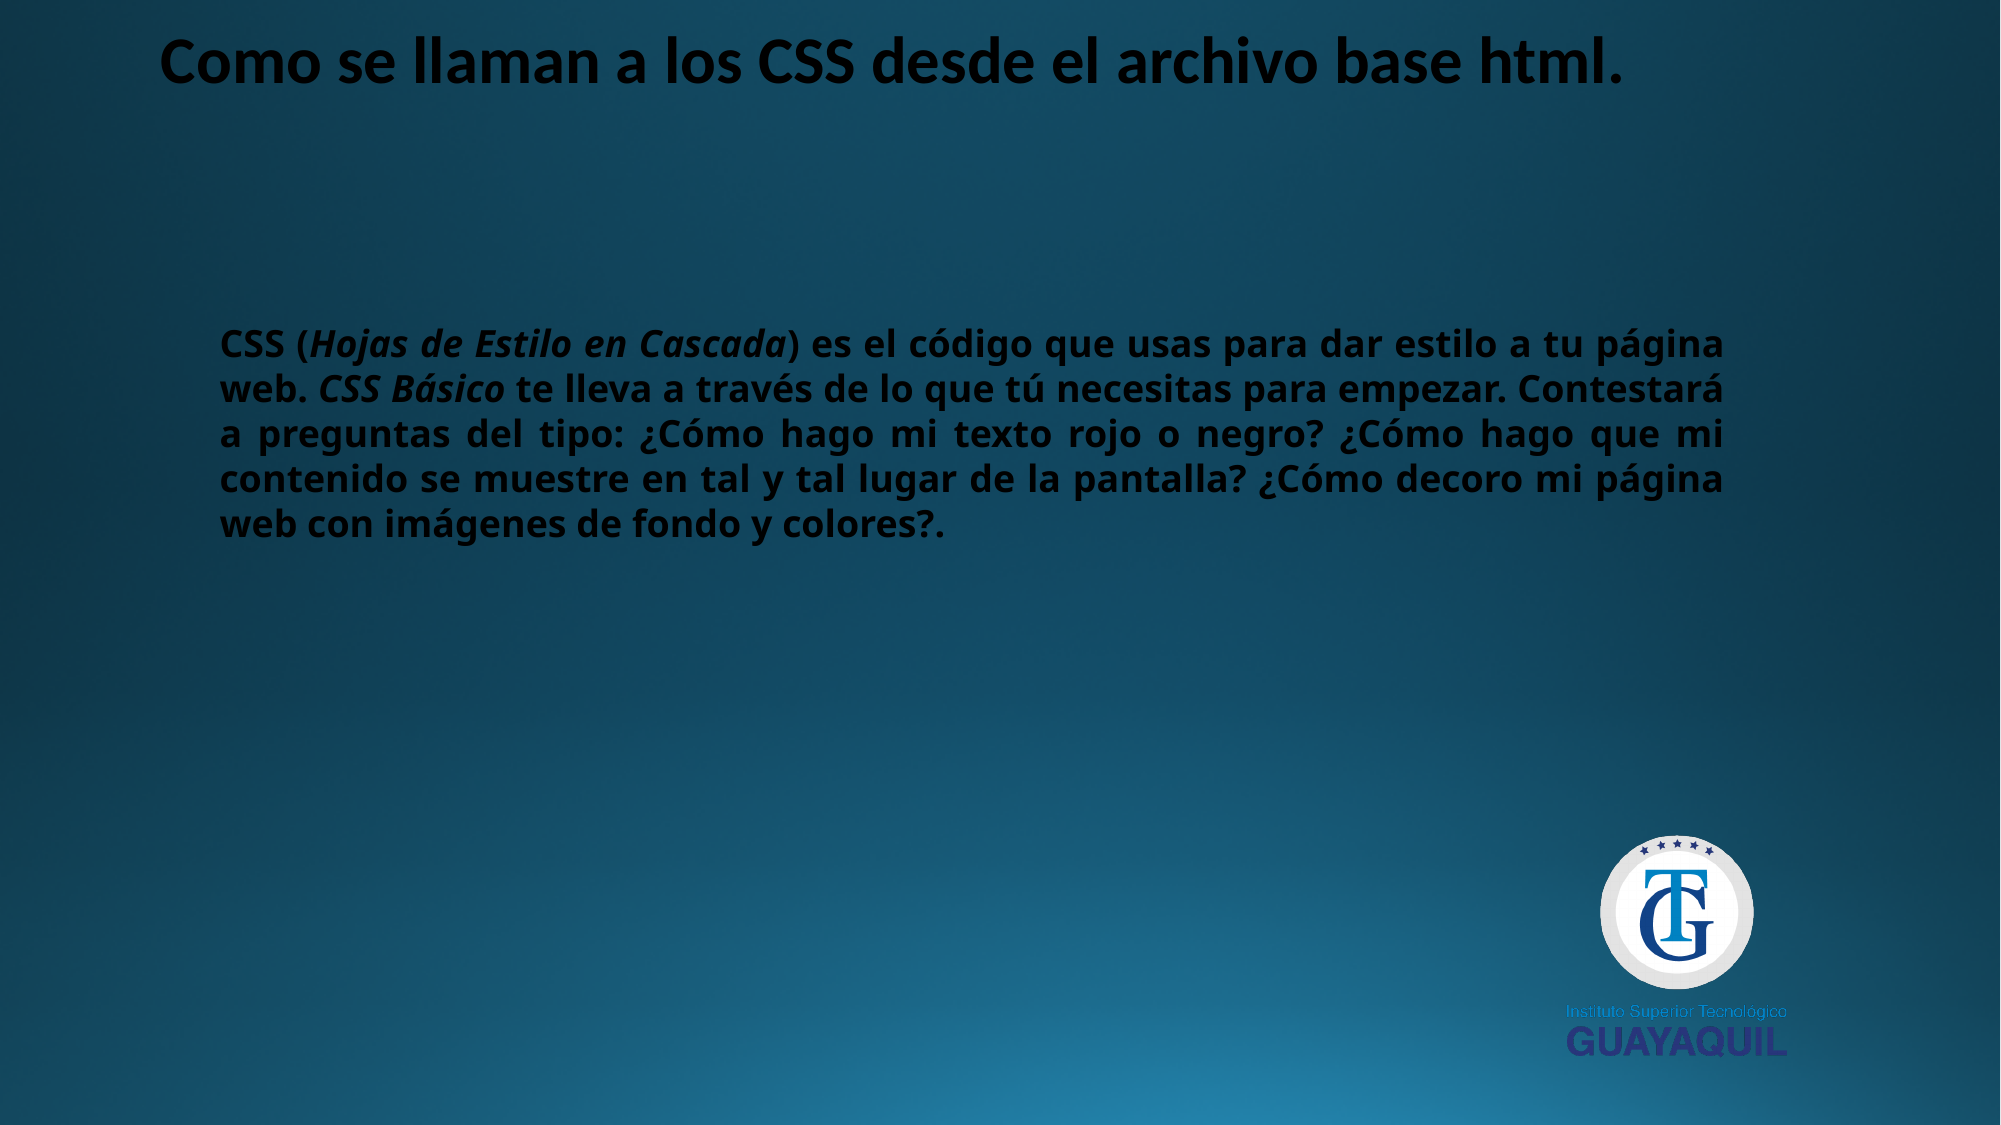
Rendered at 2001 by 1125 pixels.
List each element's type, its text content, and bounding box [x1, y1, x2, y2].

picture [0, 0, 2001, 1125]
title Como se llaman a los CSS desde el archivo base html. [145, 0, 1884, 184]
text_box CSS (Hojas de Estilo en Cascada) es el código que usas para dar estilo a tu página web. CSS Básico te lleva a través de lo que tú necesitas para empezar. Contestará a preguntas del tipo: ¿Cómo hago mi texto rojo o negro? ¿Cómo hago que mi contenido se muestre en tal y tal lugar de la pantalla? ¿Cómo decoro mi página web con imágenes de fondo y colores?. [204, 312, 1741, 552]
